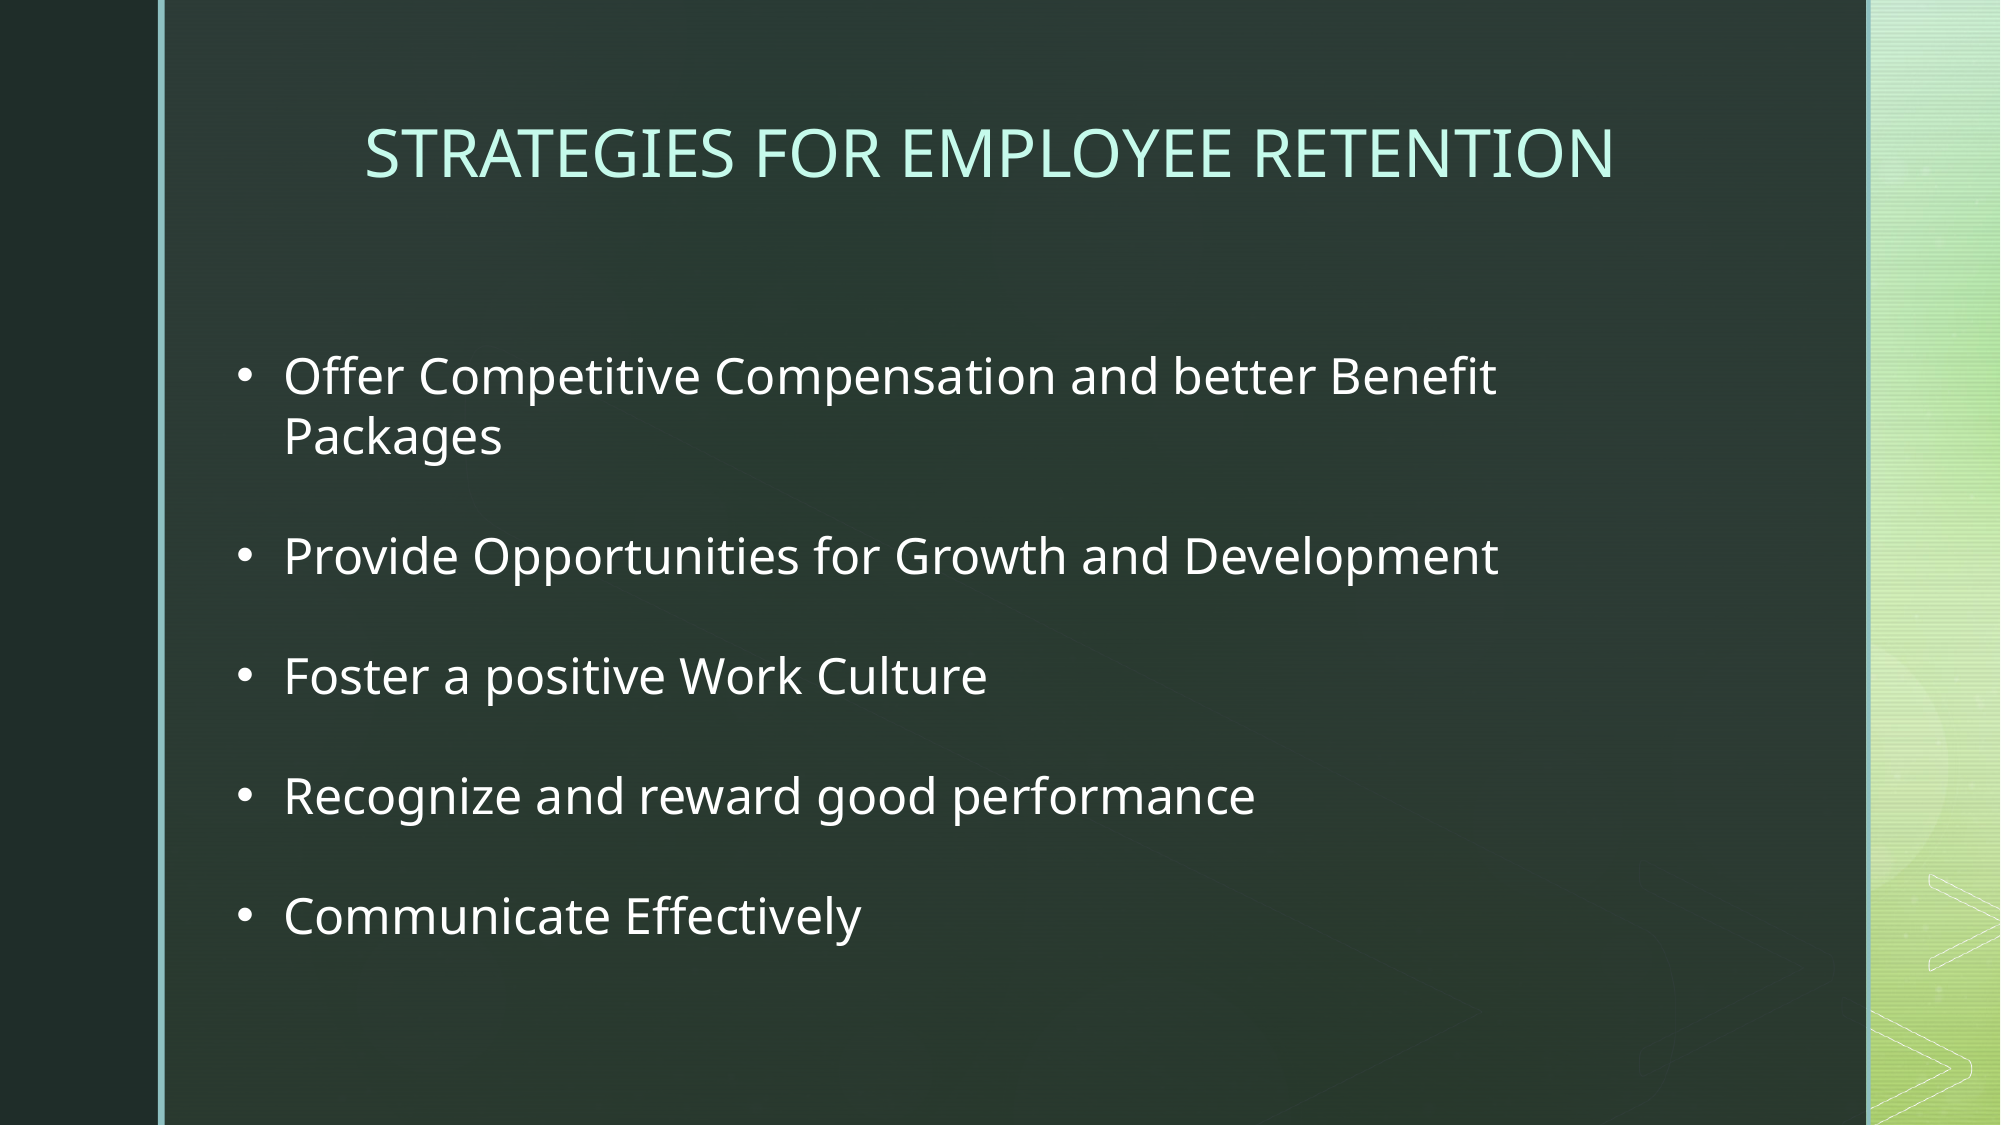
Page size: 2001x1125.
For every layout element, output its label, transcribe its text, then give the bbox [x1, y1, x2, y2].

text_box STRATEGIES FOR EMPLOYEE RETENTION [255, 103, 1745, 199]
picture [1871, 0, 2001, 1125]
text_box Offer Competitive Compensation and better Benefit Packages Provide Opportunities for Growth and Development Foster a positive Work Culture Recognize and reward good performance Communicate Effectively [221, 336, 1676, 952]
